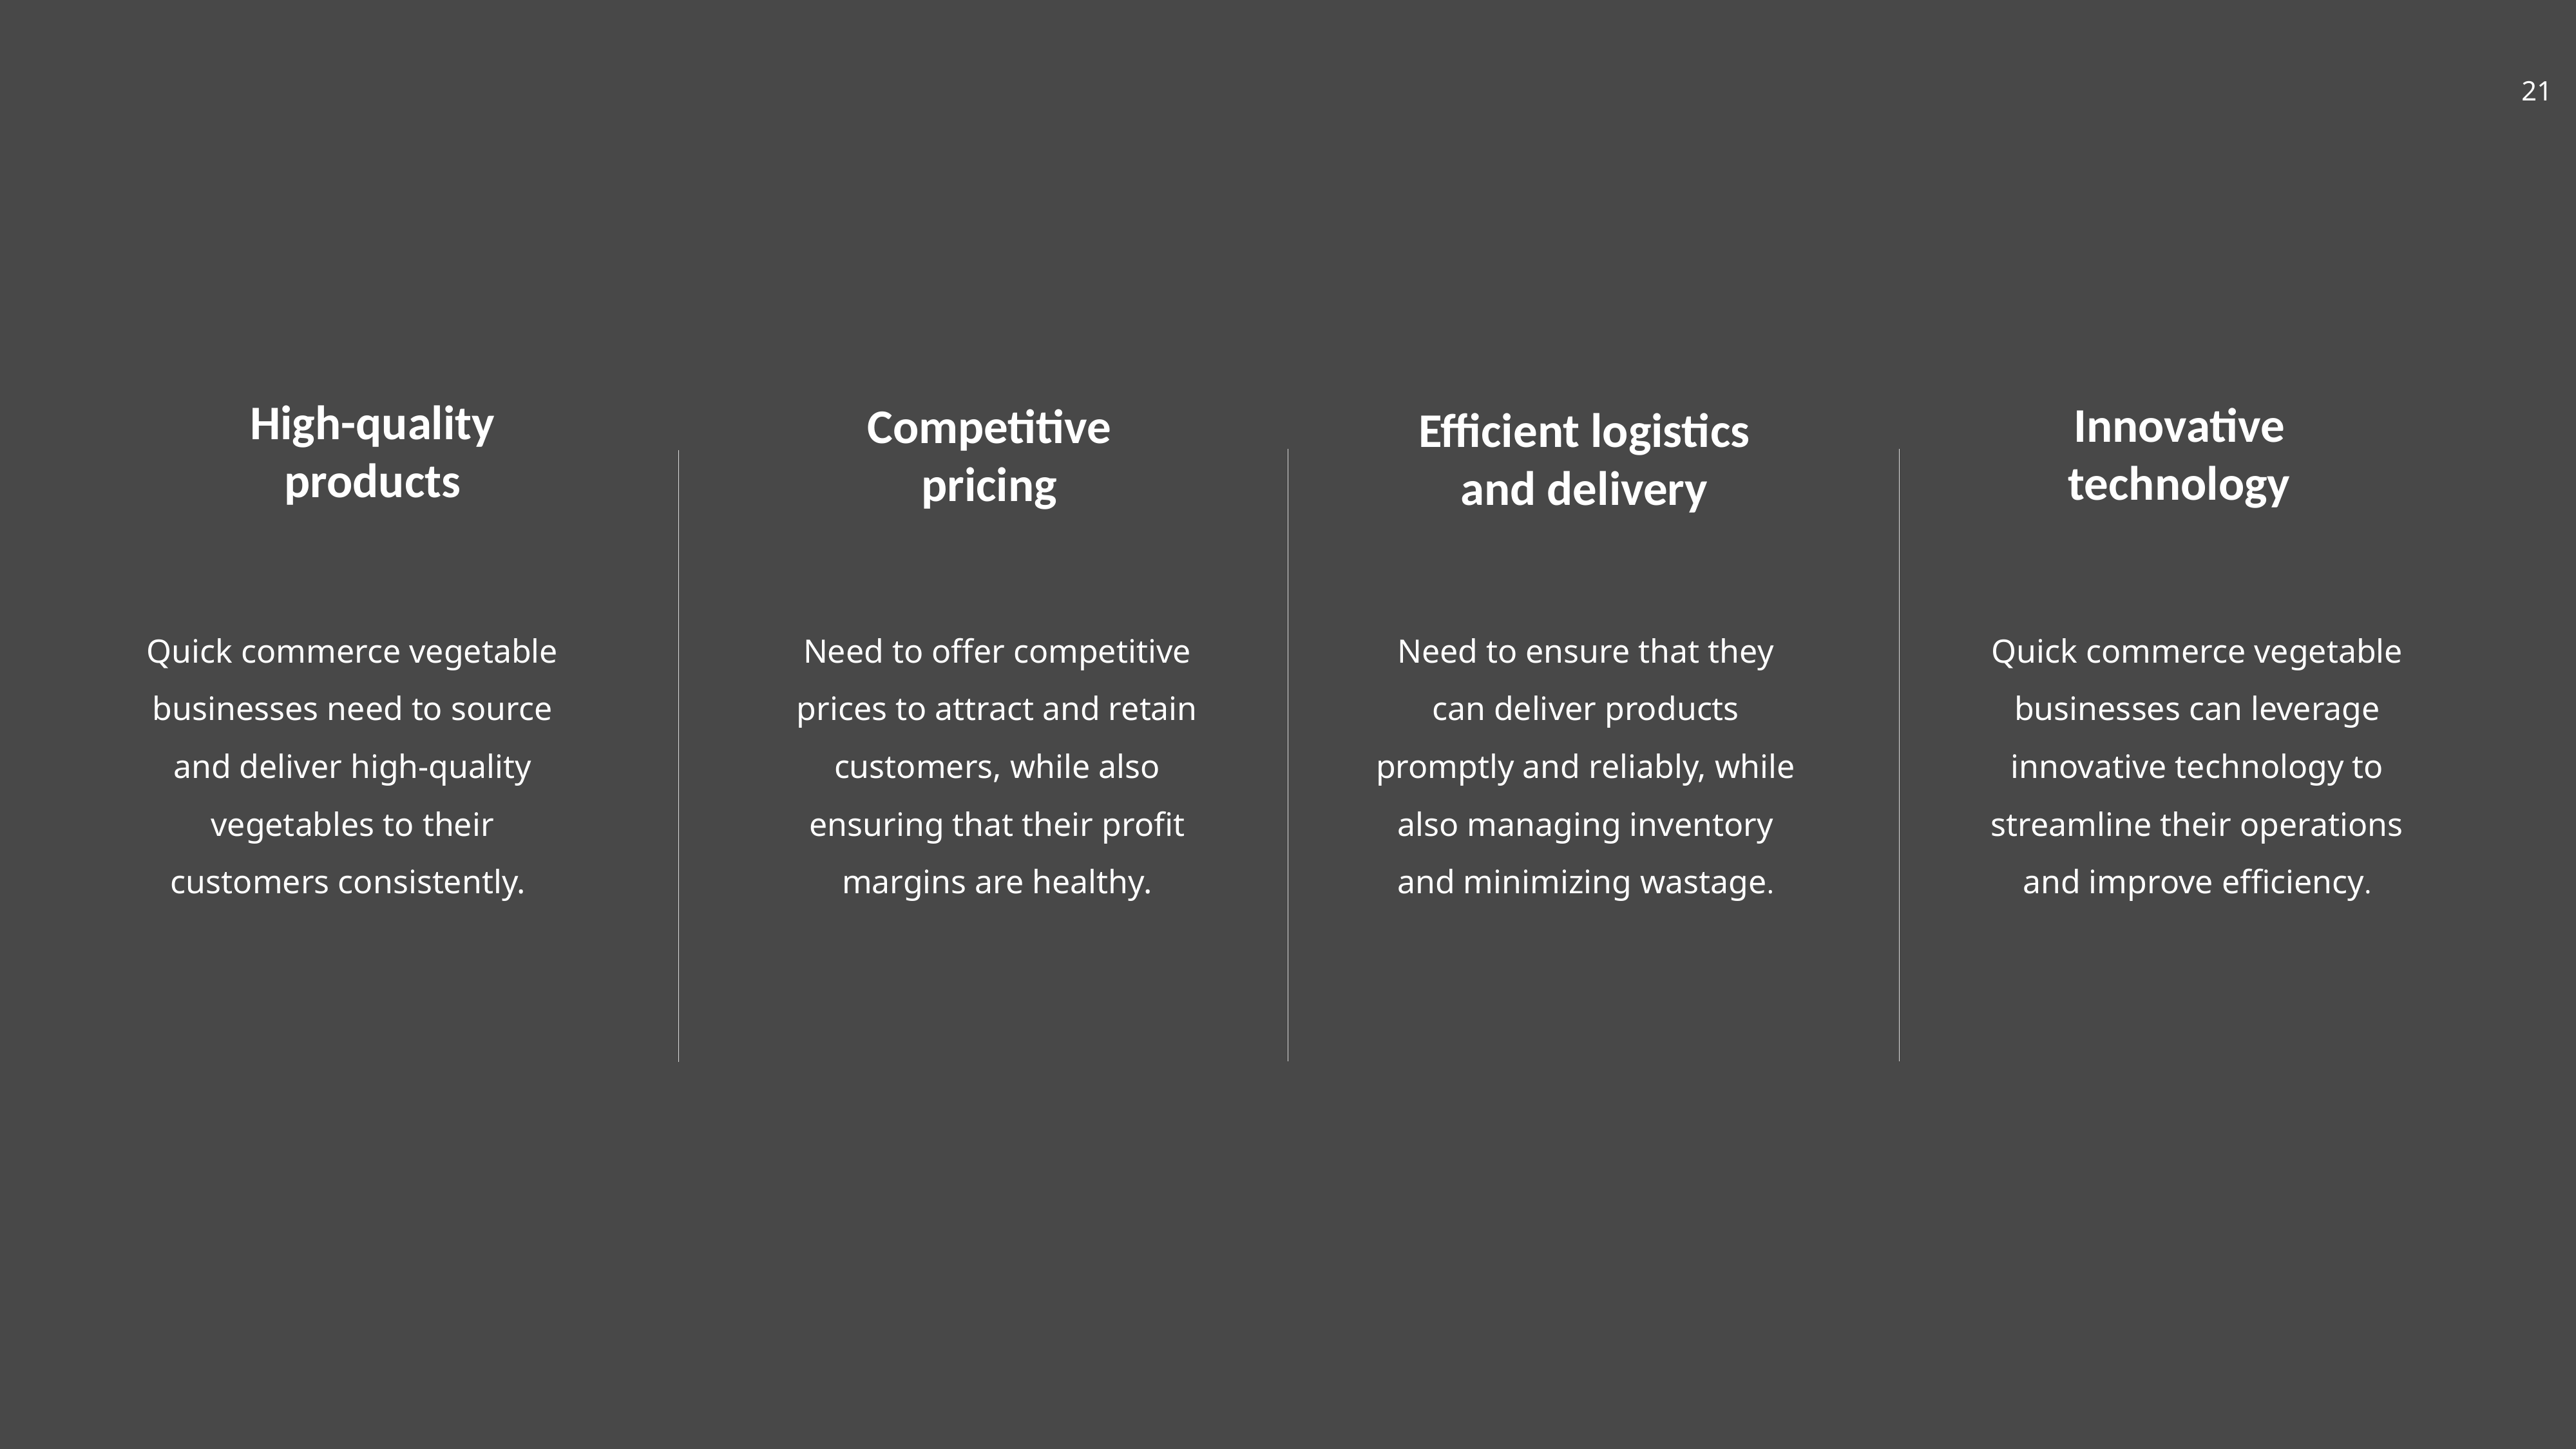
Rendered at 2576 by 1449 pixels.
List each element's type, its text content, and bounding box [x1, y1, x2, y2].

text_box Quick commerce vegetable businesses need to source and deliver high-quality vegetables to their customers consistently. [116, 600, 589, 912]
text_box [678, 449, 1900, 1063]
text_box Innovative technology [1981, 389, 2377, 515]
text_box Competitive pricing [792, 390, 1187, 449]
text_box Efficient logistics and delivery [1378, 393, 1791, 449]
text_box Quick commerce vegetable businesses can leverage innovative technology to streamline their operations and improve efficiency. [1961, 600, 2434, 912]
text_box High-quality products [175, 386, 570, 512]
